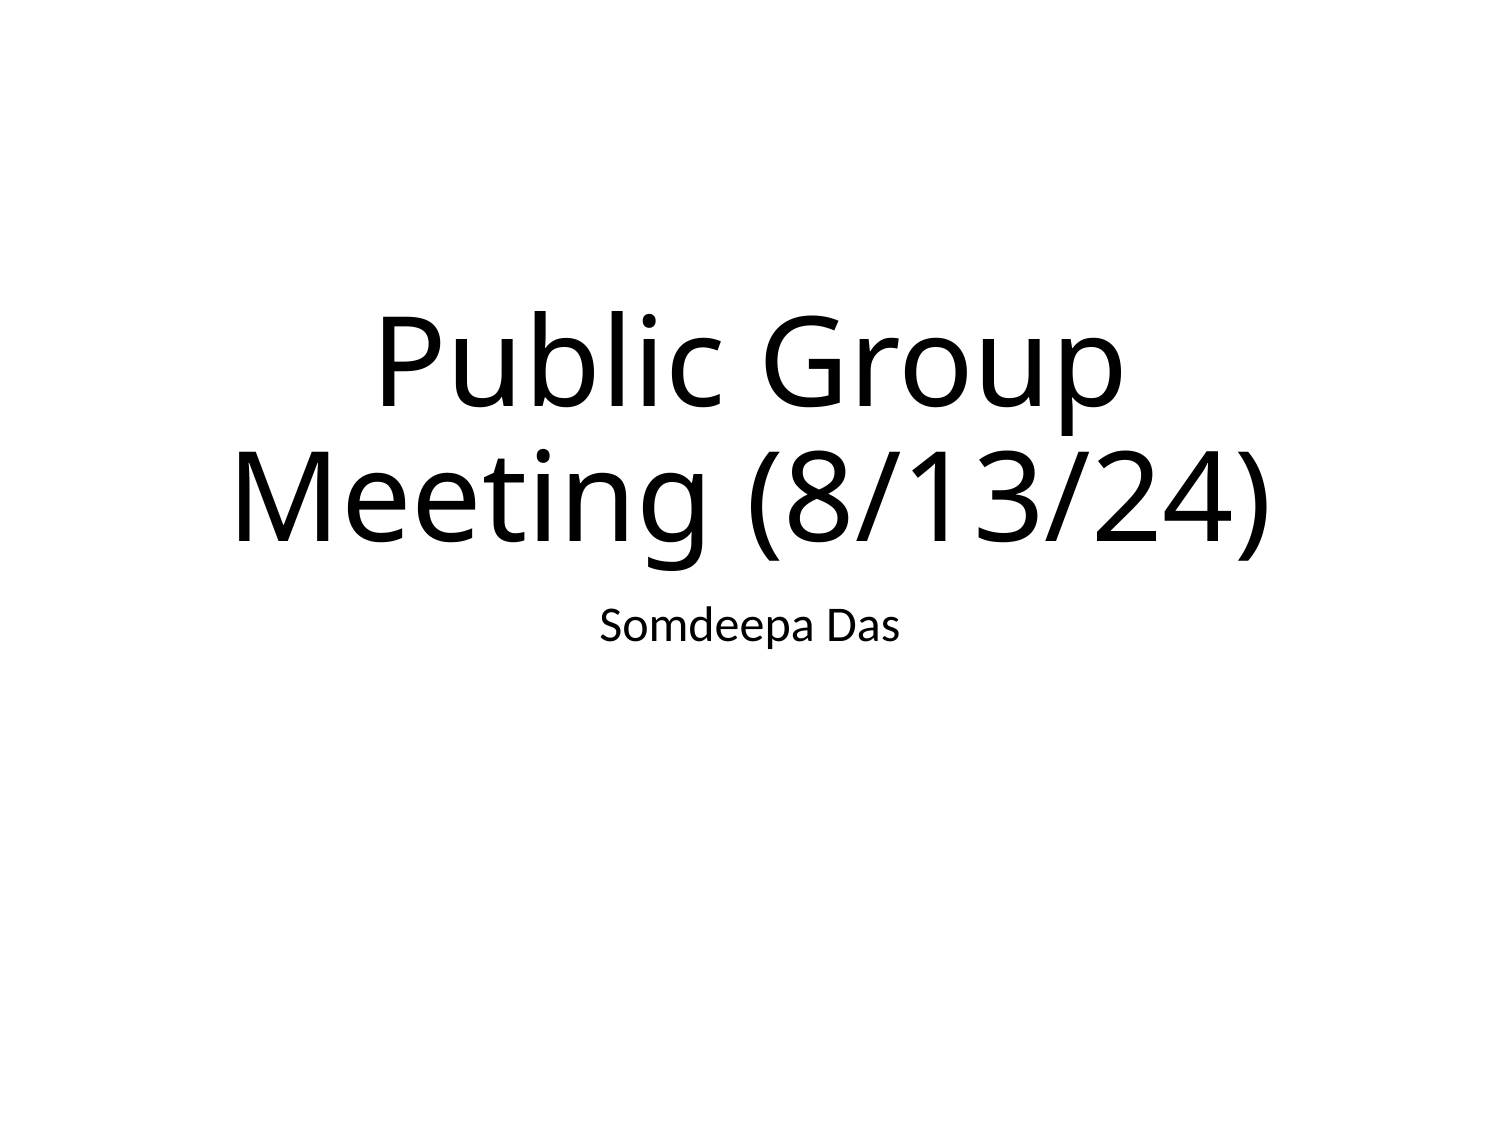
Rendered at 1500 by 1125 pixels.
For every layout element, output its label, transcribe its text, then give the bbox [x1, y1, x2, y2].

subtitle Somdeepa Das [187, 590, 1313, 863]
title Public Group Meeting (8/13/24) [112, 184, 1388, 576]
